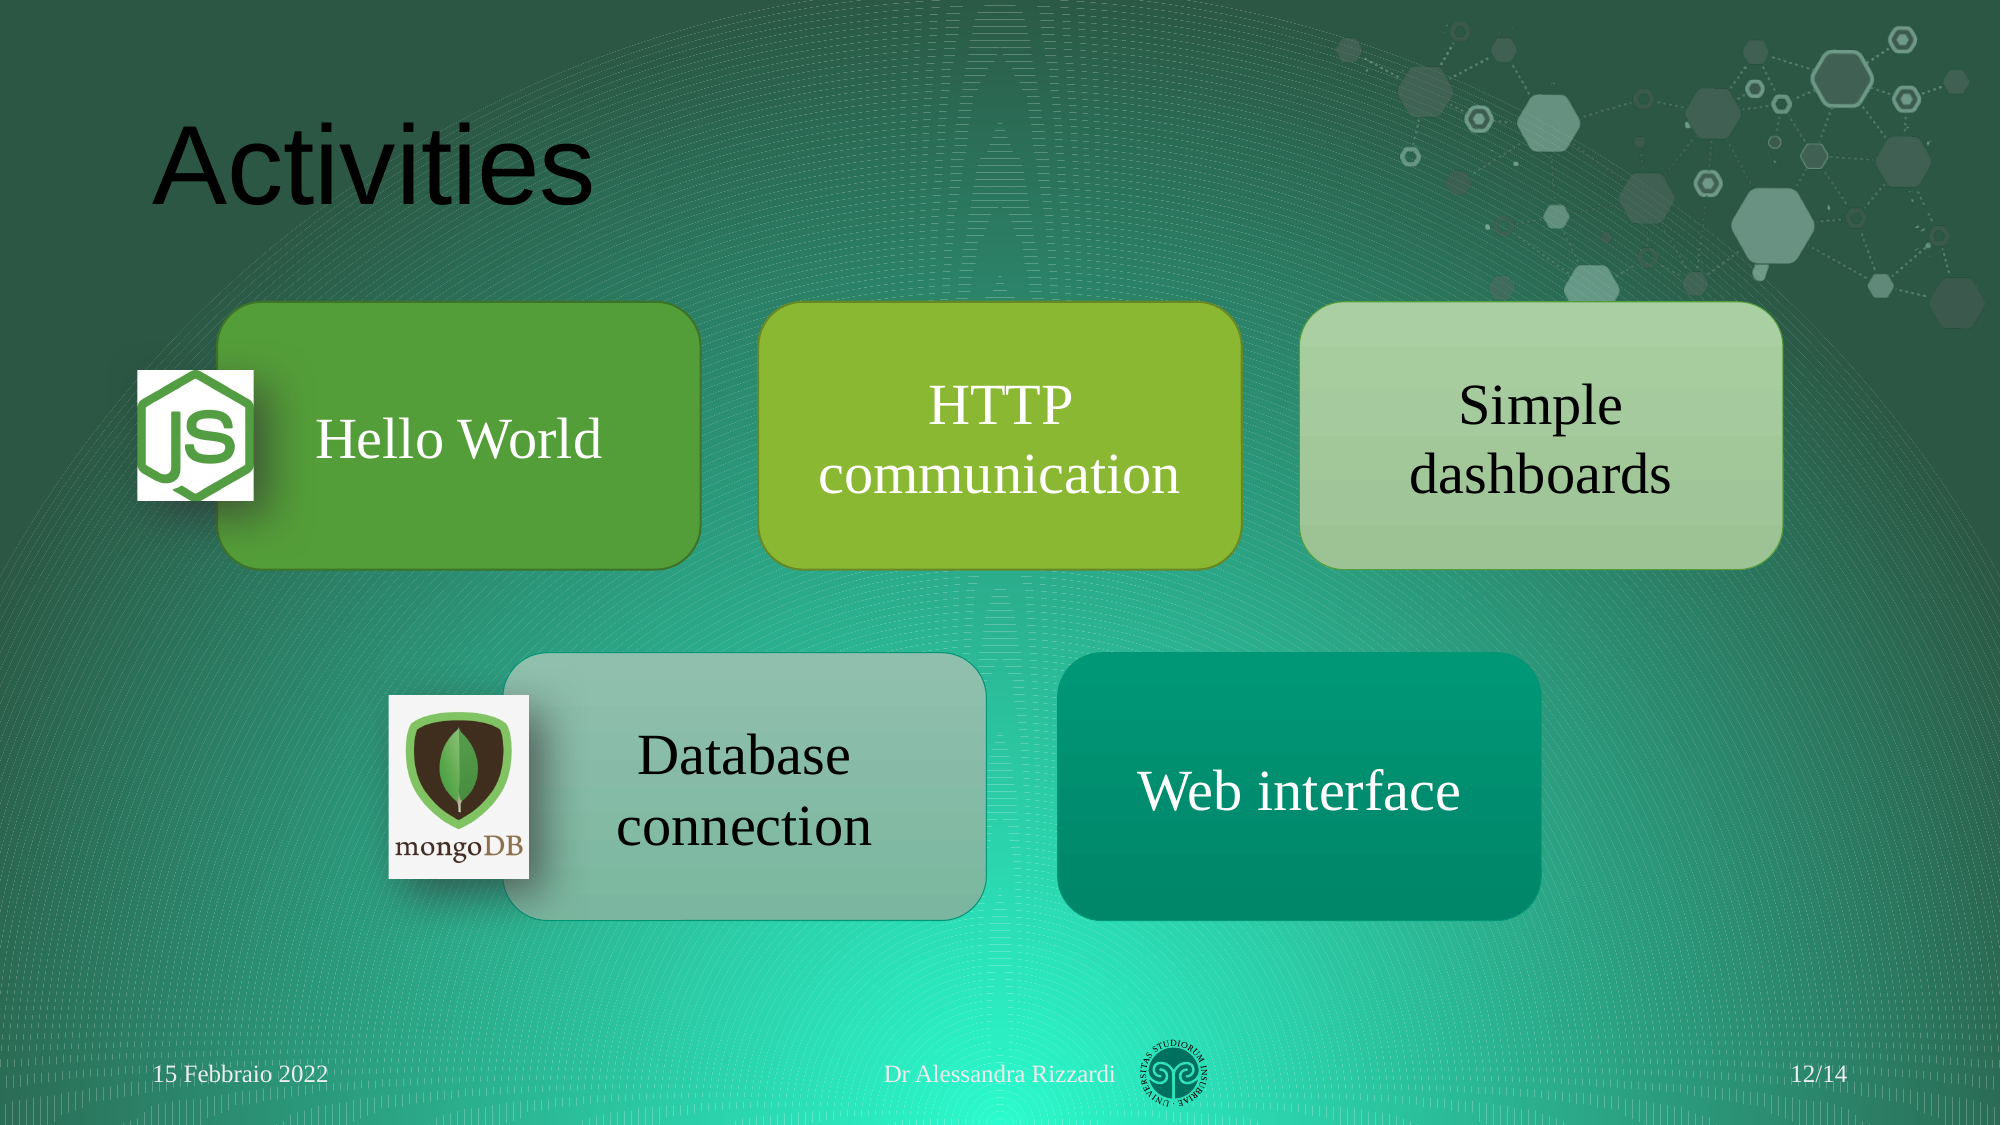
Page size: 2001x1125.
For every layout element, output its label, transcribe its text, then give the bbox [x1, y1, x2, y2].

text_box Simple dashboards [1298, 301, 1784, 571]
picture [388, 694, 529, 879]
text_box Web interface [1057, 652, 1542, 922]
picture [1136, 1035, 1210, 1042]
text_box HTTP communication [757, 300, 1243, 571]
title Activities [137, 59, 1863, 278]
slide_number 12 [1412, 1042, 1863, 1103]
footer Dr Alessandra Rizzardi [620, 1042, 1380, 1103]
picture [137, 370, 254, 501]
picture [1136, 1103, 1210, 1110]
text_box Database connection [506, 652, 987, 922]
text_box Hello World [215, 300, 702, 571]
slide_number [137, 1042, 588, 1103]
